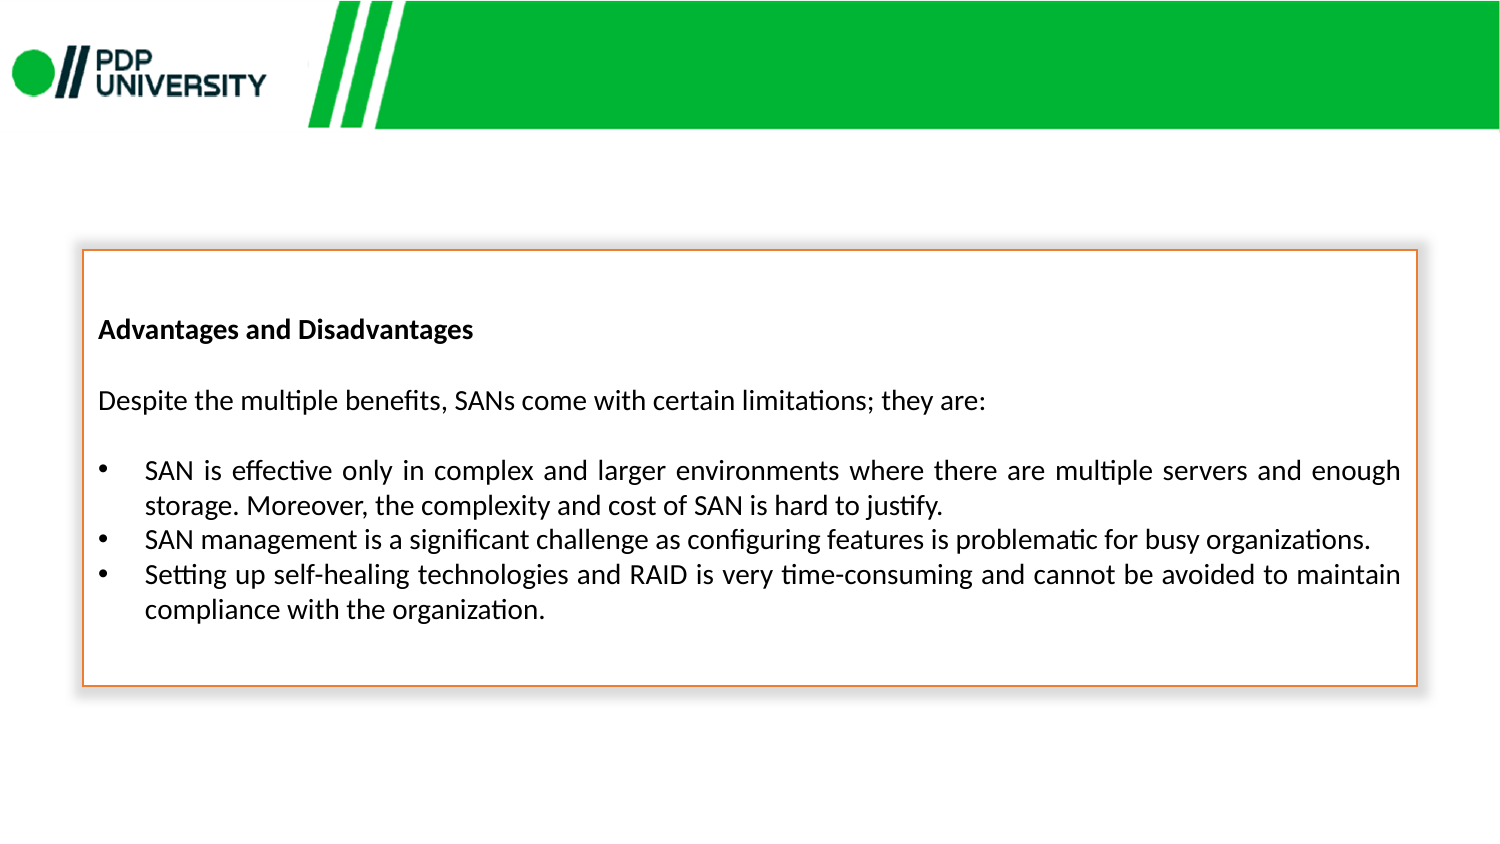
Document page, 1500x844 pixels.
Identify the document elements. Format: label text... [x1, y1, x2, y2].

picture [0, 0, 1500, 133]
text_box Advantages and Disadvantages Despite the multiple benefits, SANs come with certain limitations; they are: SAN is effective only in complex and larger environments where there are multiple servers and enough storage. Moreover, the complexity and cost of SAN is hard to justify. SAN management is a significant challenge as configuring features is problematic for busy organizations. Setting up self-healing technologies and RAID is very time-consuming and cannot be avoided to maintain compliance with the organization. [82, 249, 1418, 687]
